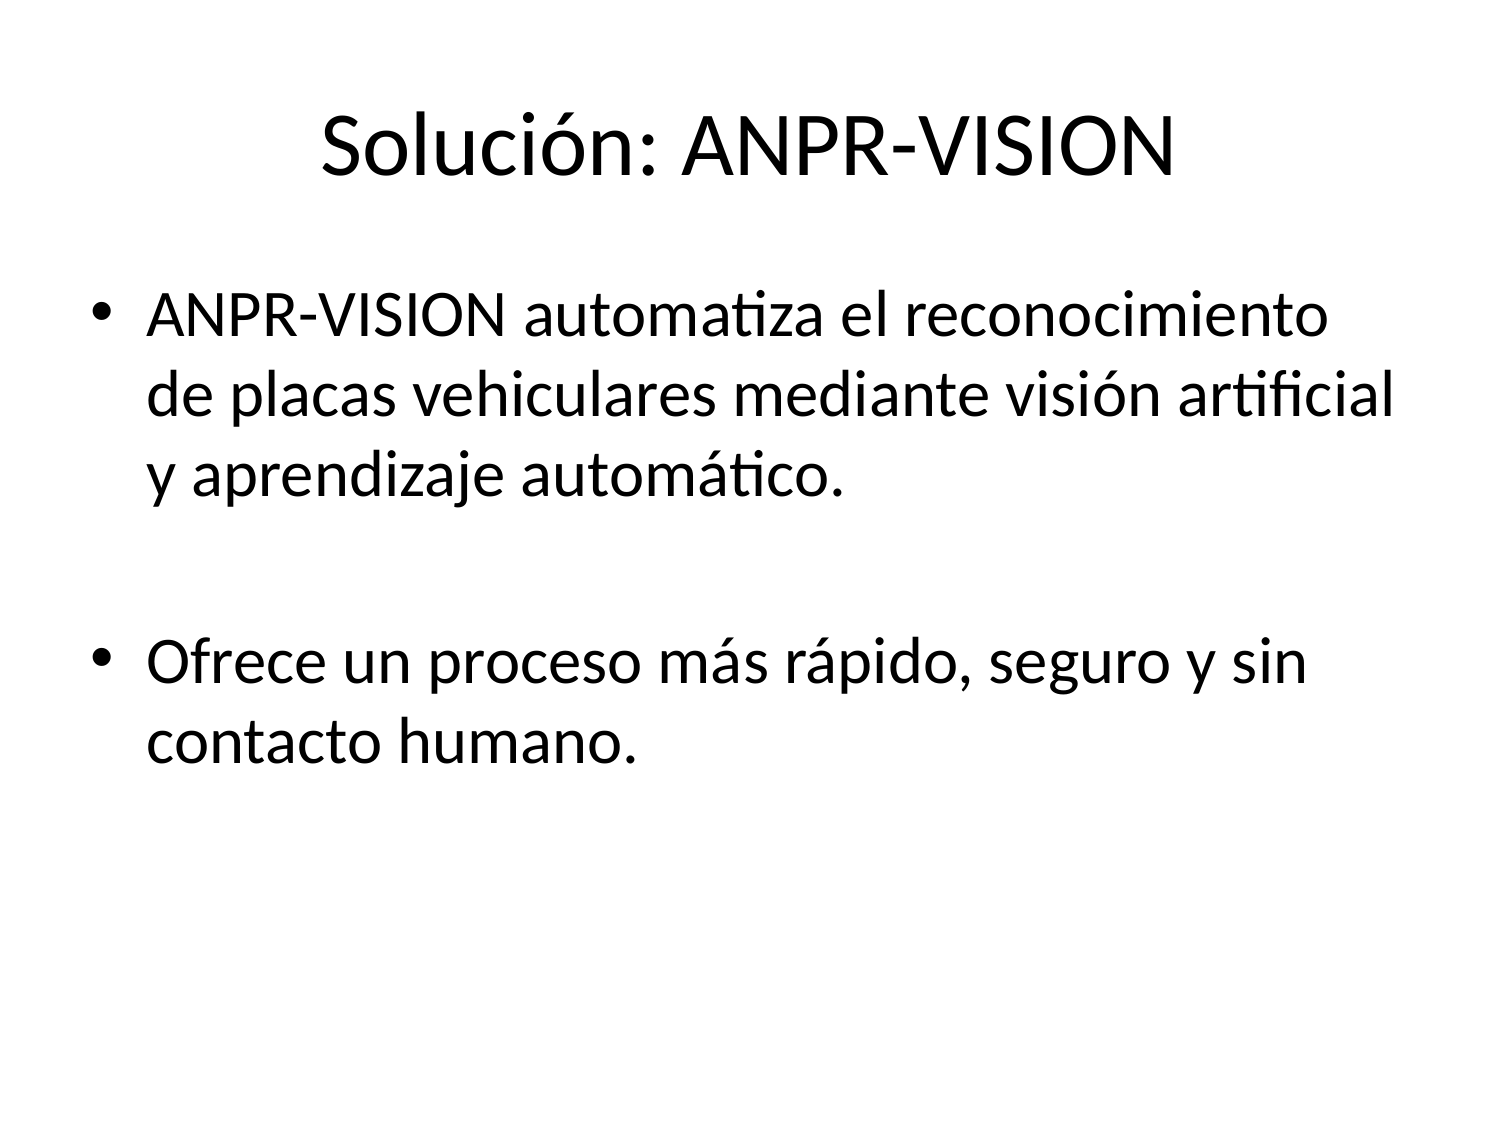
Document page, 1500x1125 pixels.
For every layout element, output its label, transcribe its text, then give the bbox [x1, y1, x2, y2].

list ANPR-VISION automatiza el reconocimiento de placas vehiculares mediante visión artificial y aprendizaje automático. Ofrece un proceso más rápido, seguro y sin contacto humano. [75, 262, 1425, 1005]
title Solución: ANPR-VISION [75, 45, 1425, 233]
